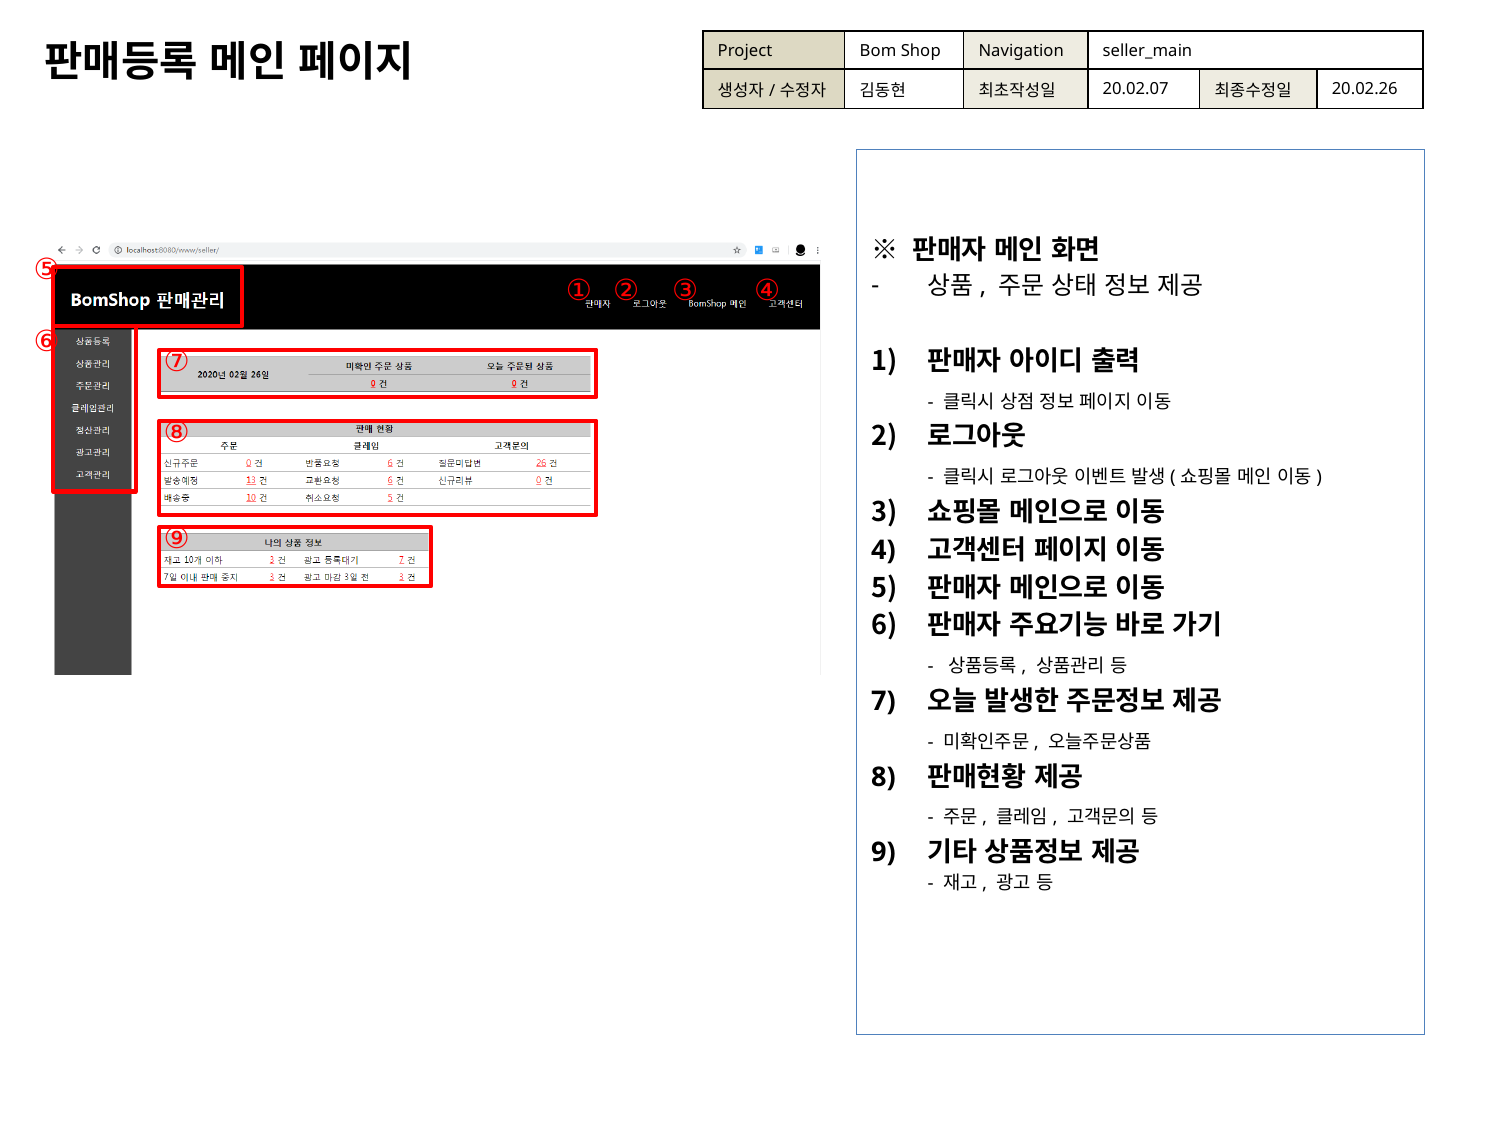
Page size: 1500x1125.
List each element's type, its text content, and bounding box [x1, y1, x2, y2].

table_header Bom Shop [845, 32, 963, 68]
table_cell 생성자/수정자 [704, 70, 844, 108]
text_box ⑥ [18, 314, 47, 365]
table_header Project [704, 32, 844, 68]
table_header Navigation [964, 32, 1087, 68]
table_cell 최종수정일 [1200, 70, 1316, 108]
table_header seller_main [1089, 32, 1422, 68]
text_box ⑤ [18, 243, 48, 294]
picture [52, 239, 822, 675]
title 판매등록 메인 페이지 [29, 19, 573, 100]
table_cell 최초작성일 [964, 70, 1087, 108]
table_cell 김동현 [845, 70, 963, 108]
table_cell 20.02.26 [1318, 70, 1422, 108]
table_cell 20.02.07 [1089, 70, 1199, 108]
list ※ 판매자 메인 화면 상품, 주문 상태 정보 제공 판매자 아이디 출력 - 클릭시 상점 정보 페이지 이동 로그아웃 - 클릭시 로그아웃 이벤트 발생(쇼핑몰 메인 이동) 쇼핑몰 메인으로 이동 4) 고객센터 페이지 이동 판매자 메인으로 이동 판매자 주요기능 바로 가기 - 상품등록, 상품관리 등 7) 오늘 발생한 주문정보 제공 - 미확인주문, 오늘주문상품 8) 판매현황 제공 - 주문, 클레임, 고객문의 등 9) 기타 상품정보 제공 - 재고, 광고 등 [856, 149, 1425, 1035]
